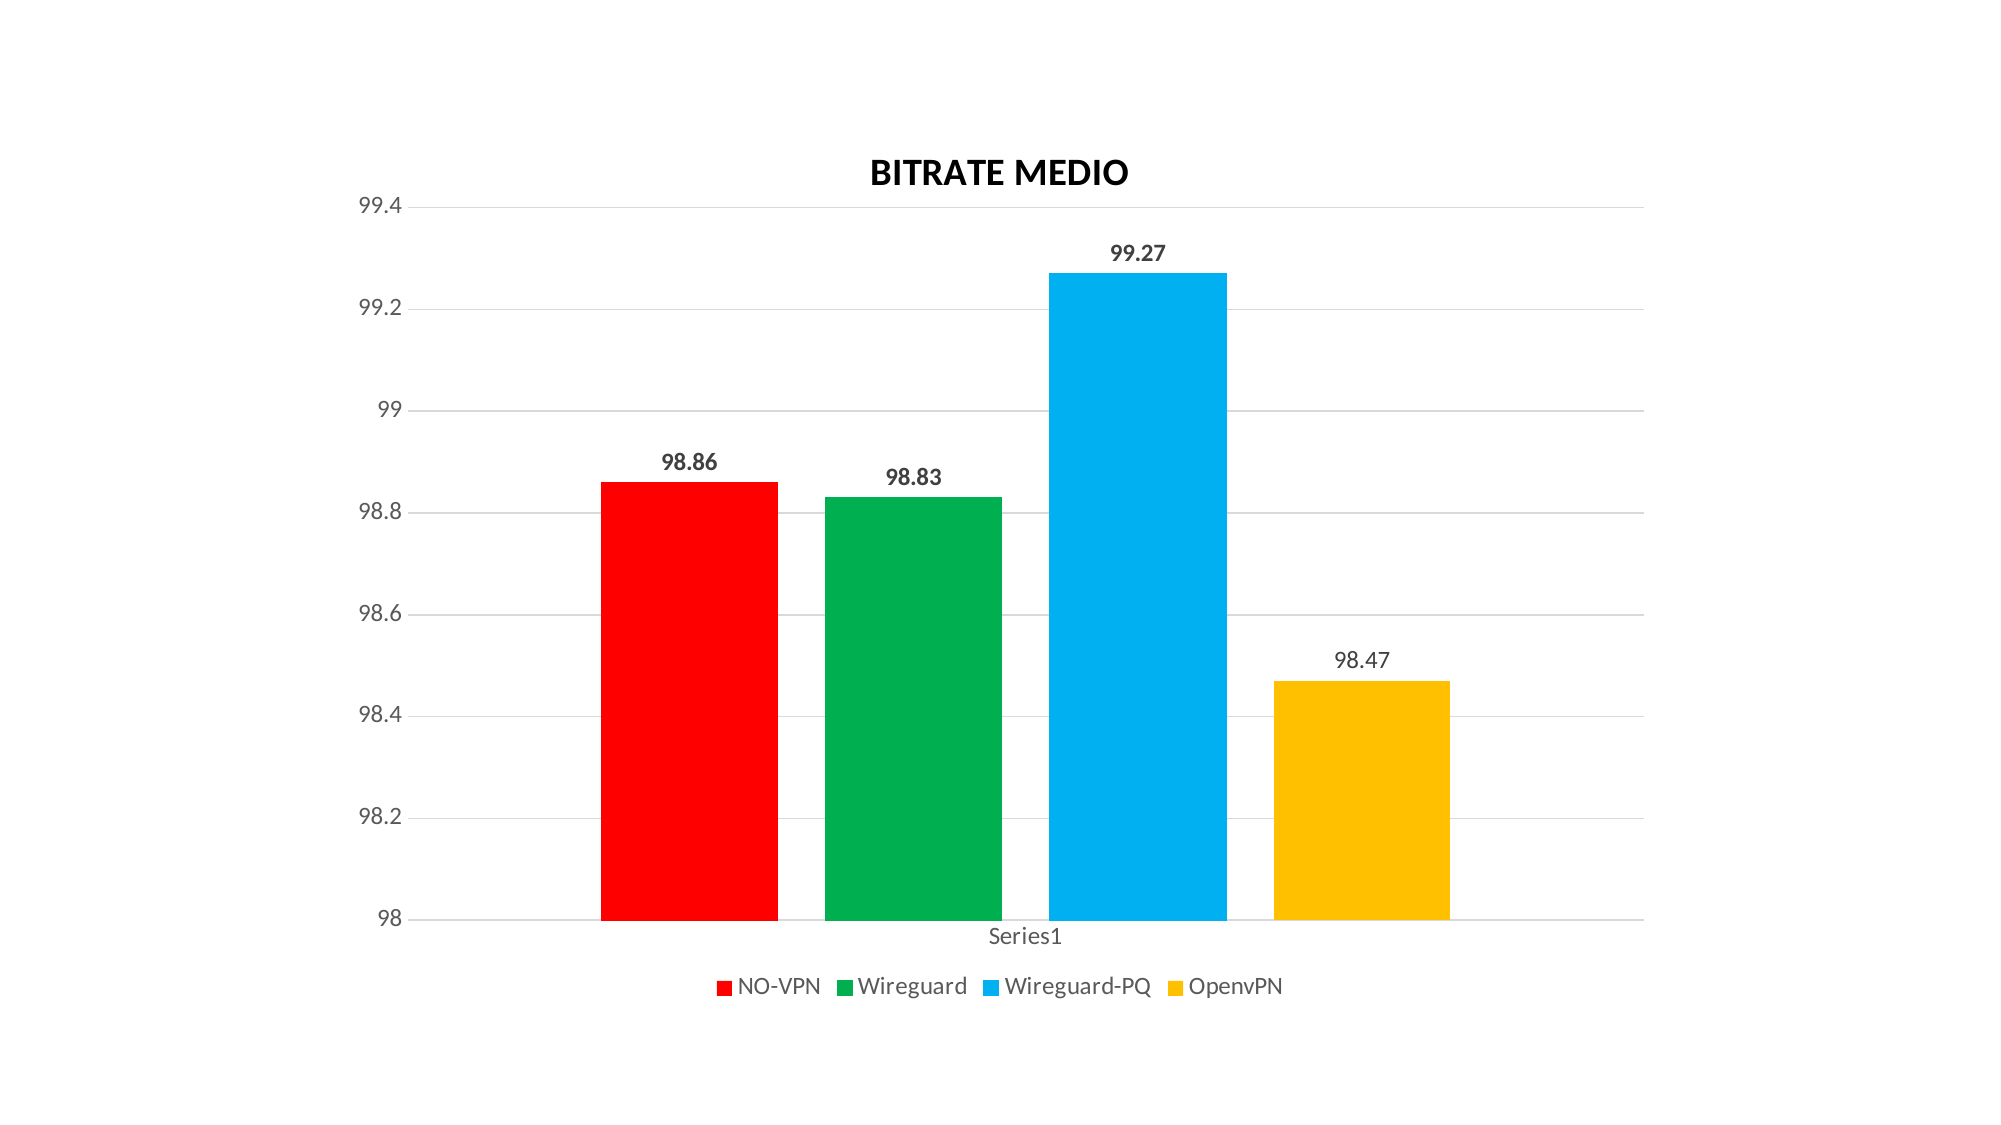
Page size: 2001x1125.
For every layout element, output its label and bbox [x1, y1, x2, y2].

chart [333, 117, 1667, 1007]
